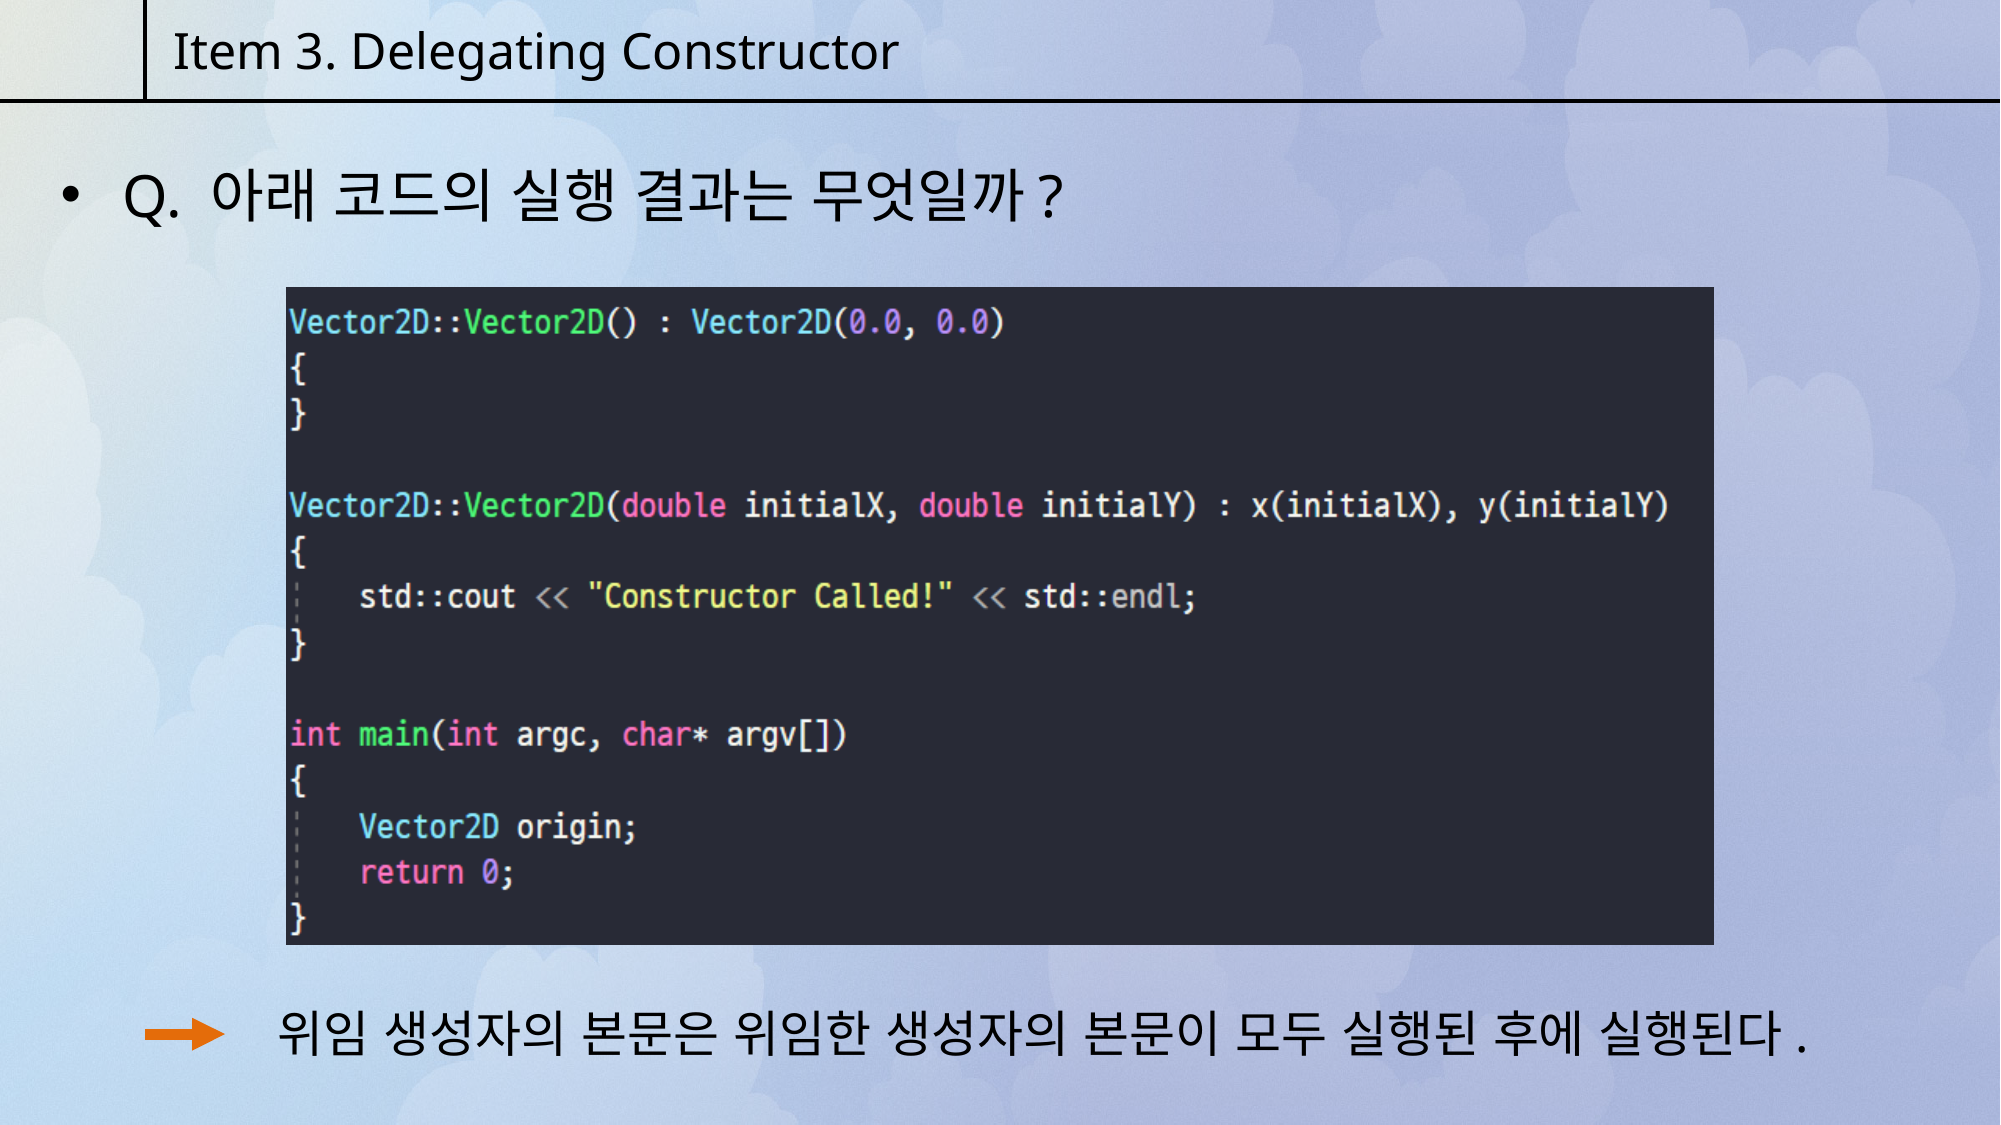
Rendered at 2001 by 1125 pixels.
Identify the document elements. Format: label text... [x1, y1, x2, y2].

text_box Q. 아래 코드의 실행 결과는 무엇일까? [45, 151, 1784, 237]
text_box Item 3. Delegating Constructor [149, 12, 2000, 88]
picture [286, 287, 1714, 945]
text_box 위임 생성자의 본문은 위임한 생성자의 본문이 모두 실행된 후에 실행된다. [262, 994, 1914, 1070]
